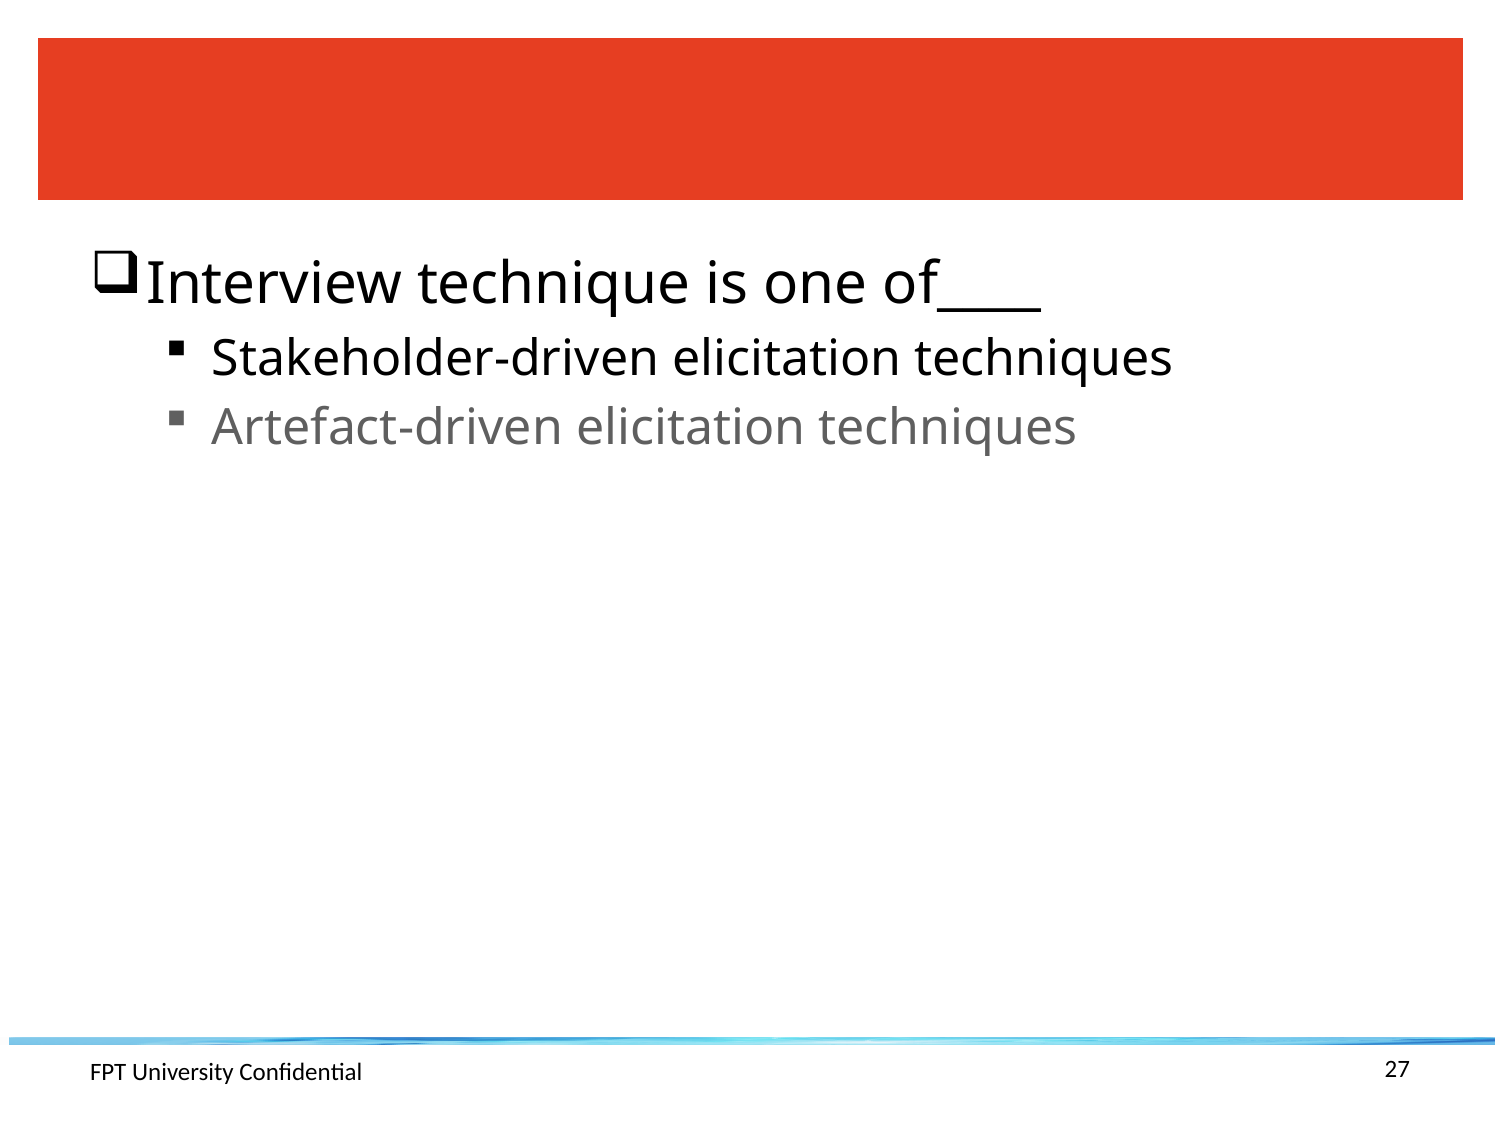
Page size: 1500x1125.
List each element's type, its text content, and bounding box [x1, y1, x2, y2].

list Interview technique is one of____ Stakeholder-driven elicitation techniques Artefact-driven elicitation techniques [75, 237, 1425, 1005]
picture [0, 1037, 1500, 1045]
